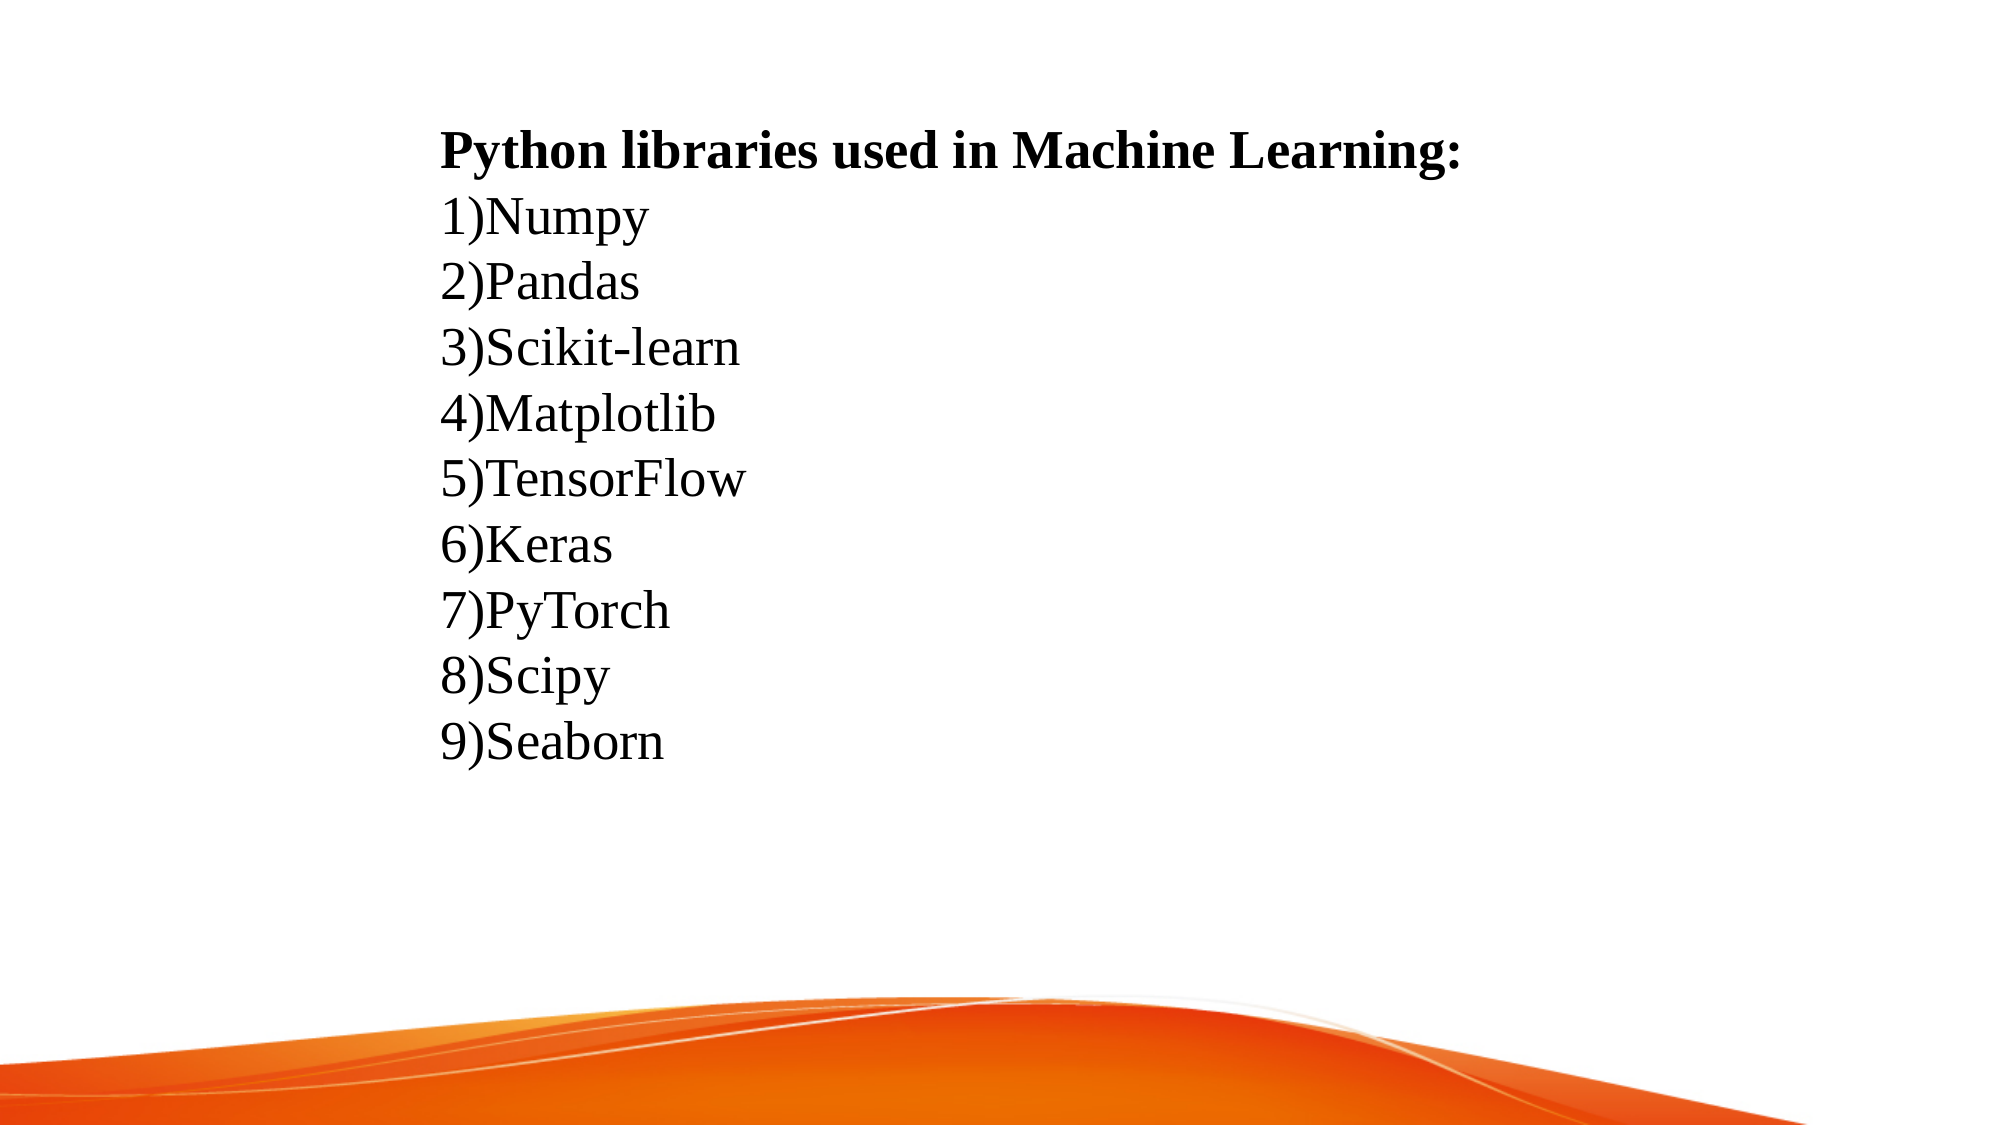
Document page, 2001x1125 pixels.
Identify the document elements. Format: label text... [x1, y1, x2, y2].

title Python libraries used in Machine Learning: 1)Numpy 2)Pandas 3)Scikit-learn 4)Matplotlib 5)TensorFlow 6)Keras 7)PyTorch 8)Scipy 9)Seaborn [425, 102, 1888, 914]
picture [0, 0, 2000, 1125]
